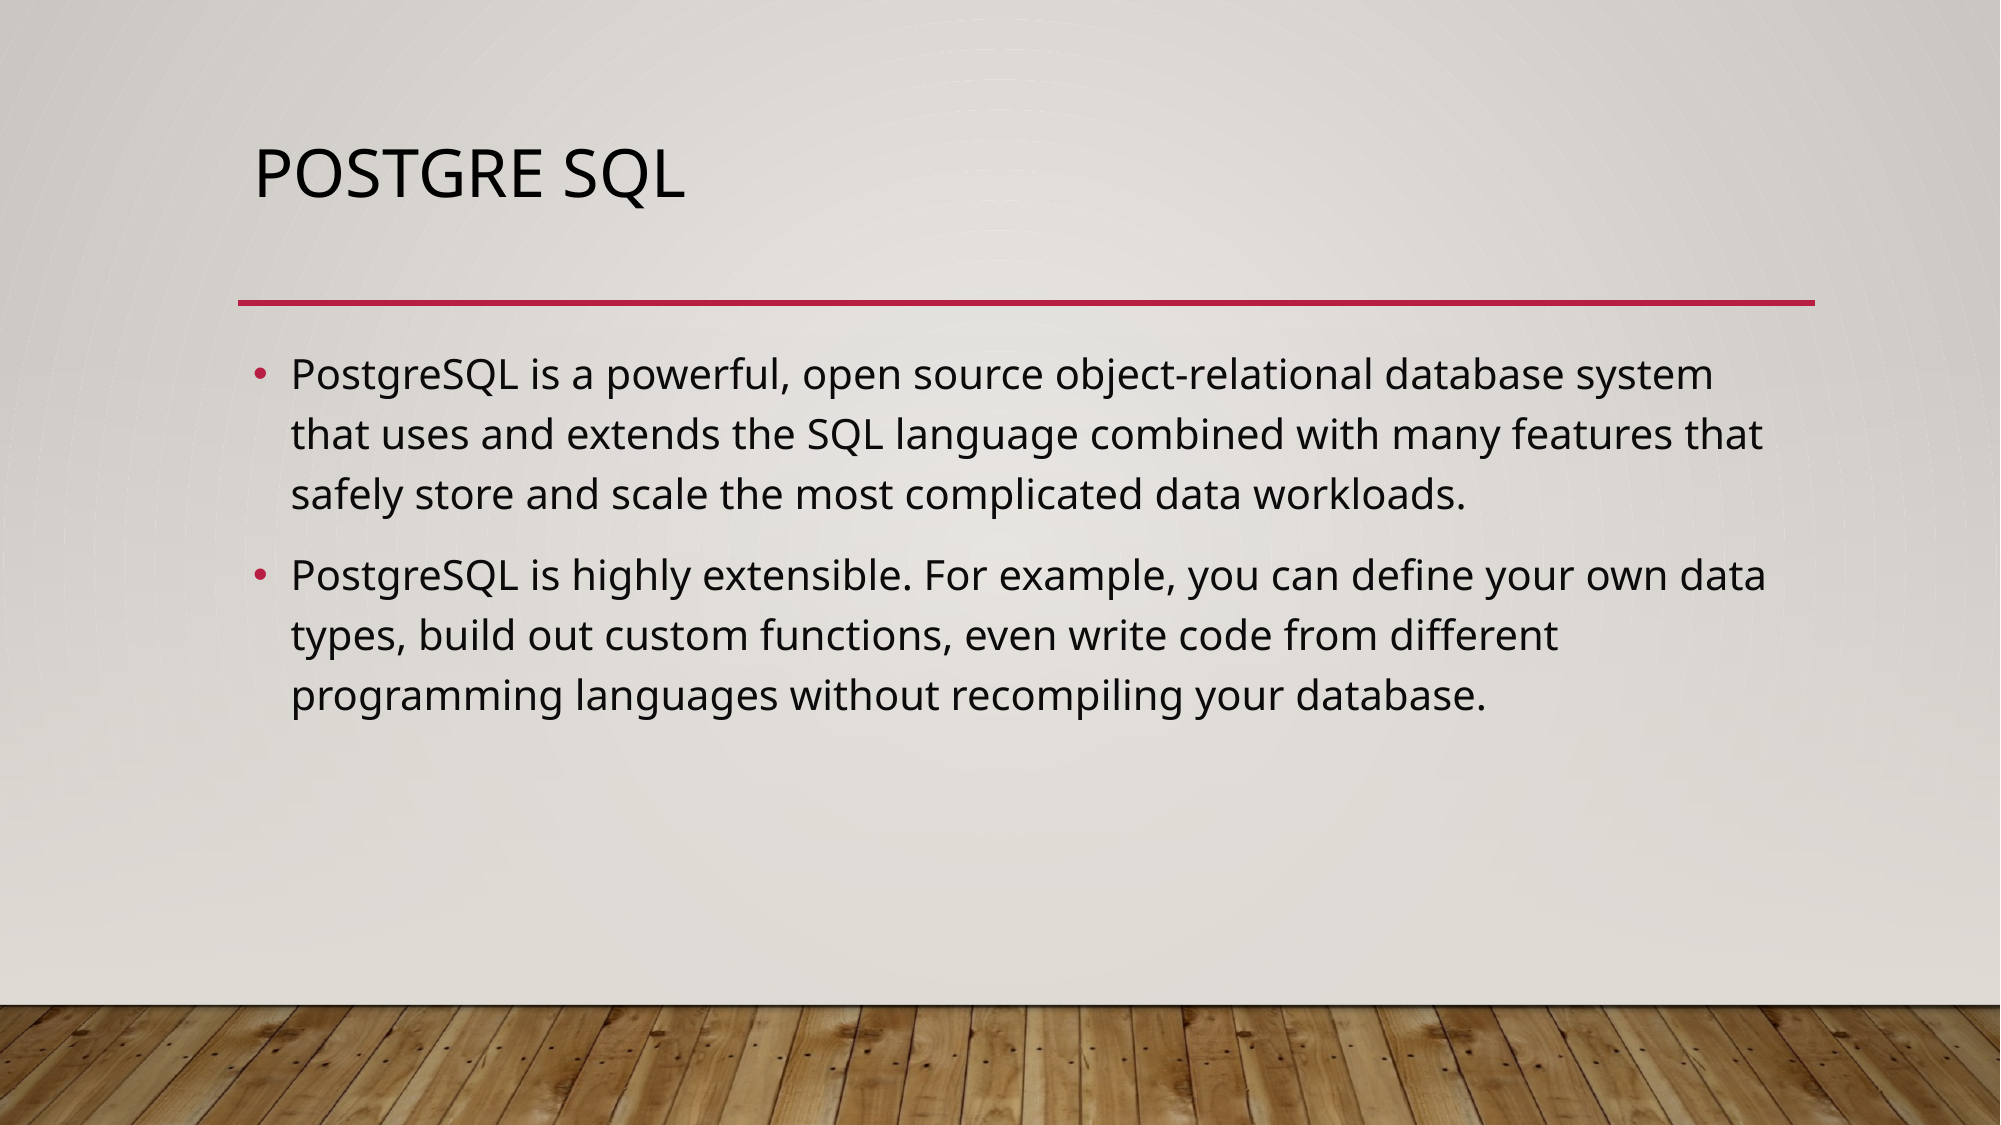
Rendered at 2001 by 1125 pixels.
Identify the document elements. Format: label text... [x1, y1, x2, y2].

title Postgre sql [238, 131, 1814, 305]
list PostgreSQL is a powerful, open source object-relational database system that uses and extends the SQL language combined with many features that safely store and scale the most complicated data workloads. PostgreSQL is highly extensible. For example, you can define your own data types, build out custom functions, even write code from different programming languages without recompiling your database. [238, 330, 1814, 897]
picture [0, 1005, 2000, 1125]
